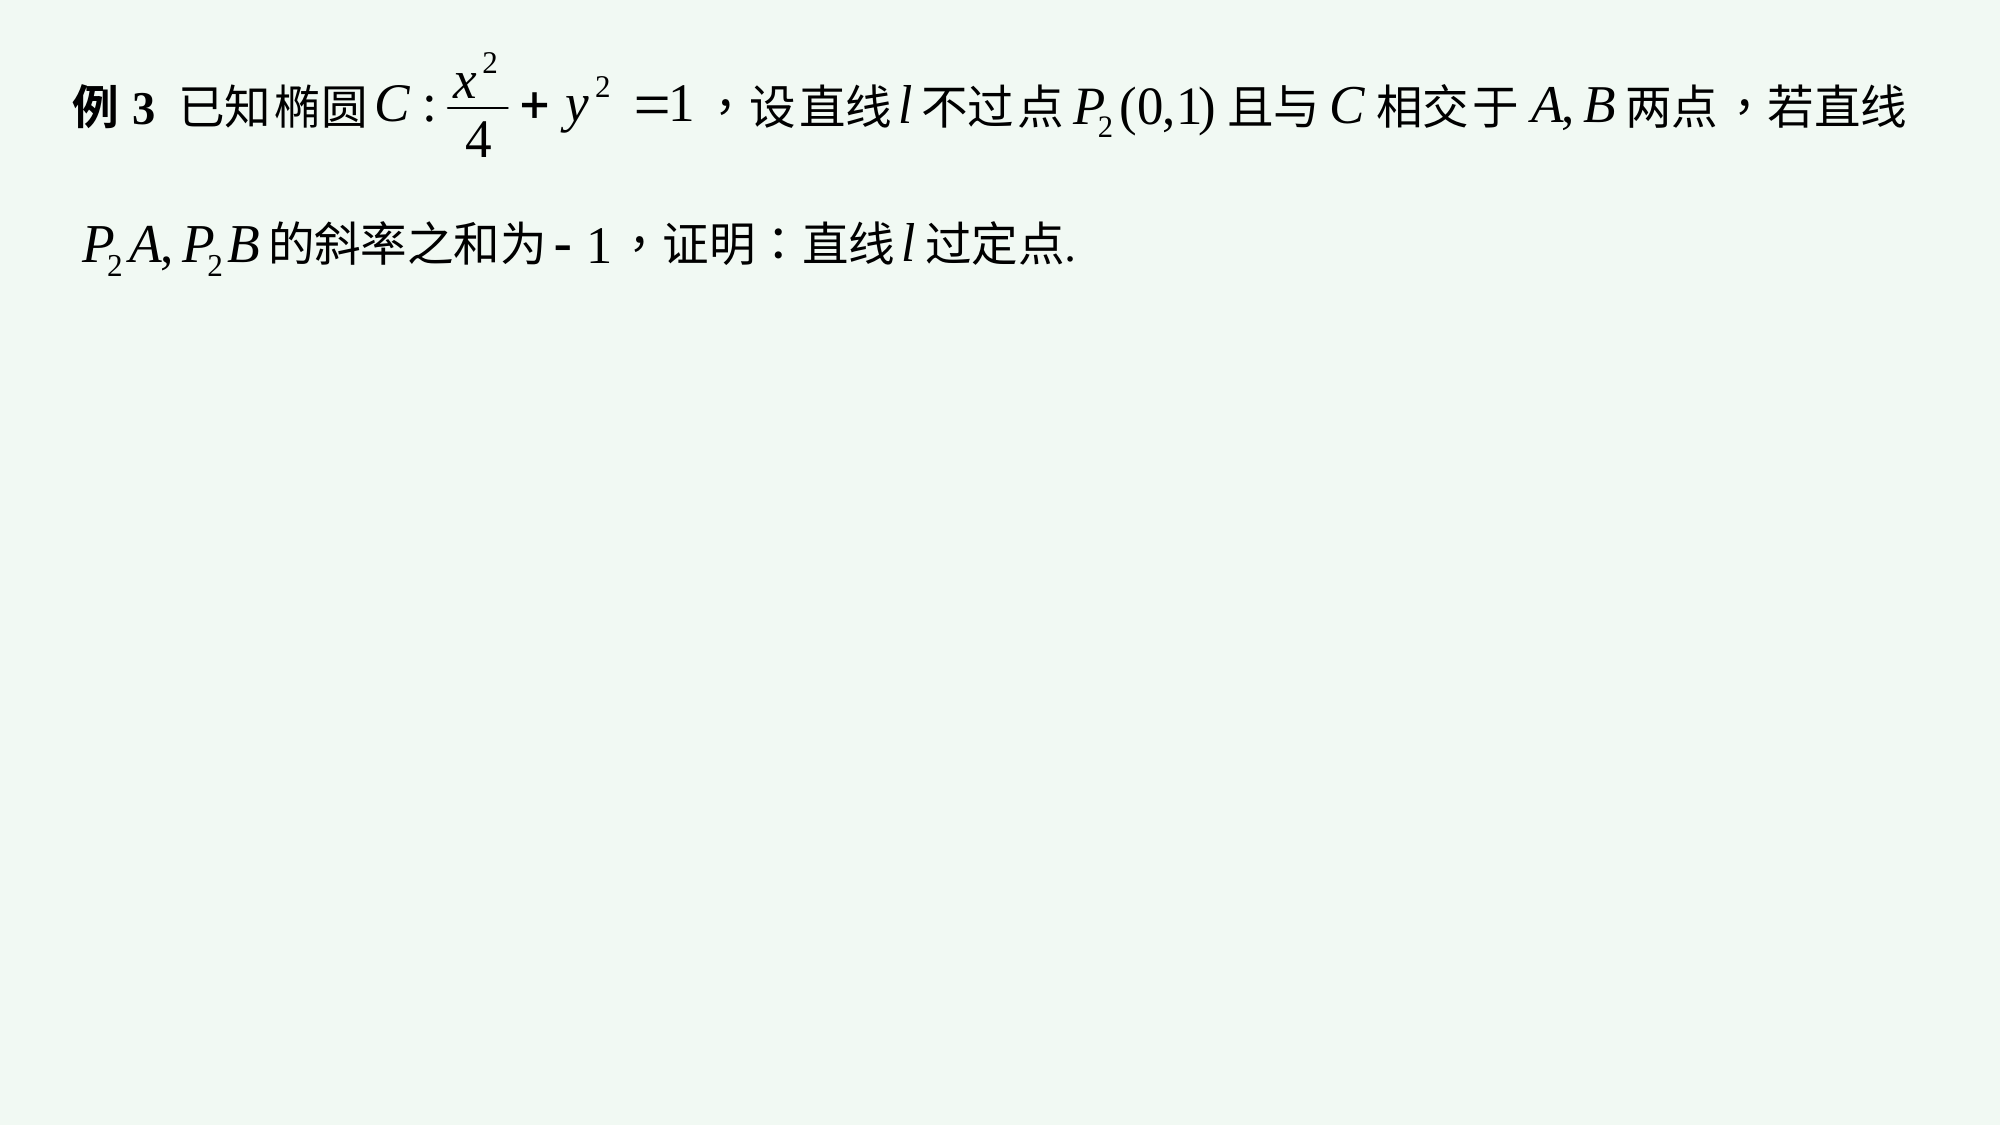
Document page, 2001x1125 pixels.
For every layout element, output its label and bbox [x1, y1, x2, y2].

text_box [72, 36, 1911, 390]
